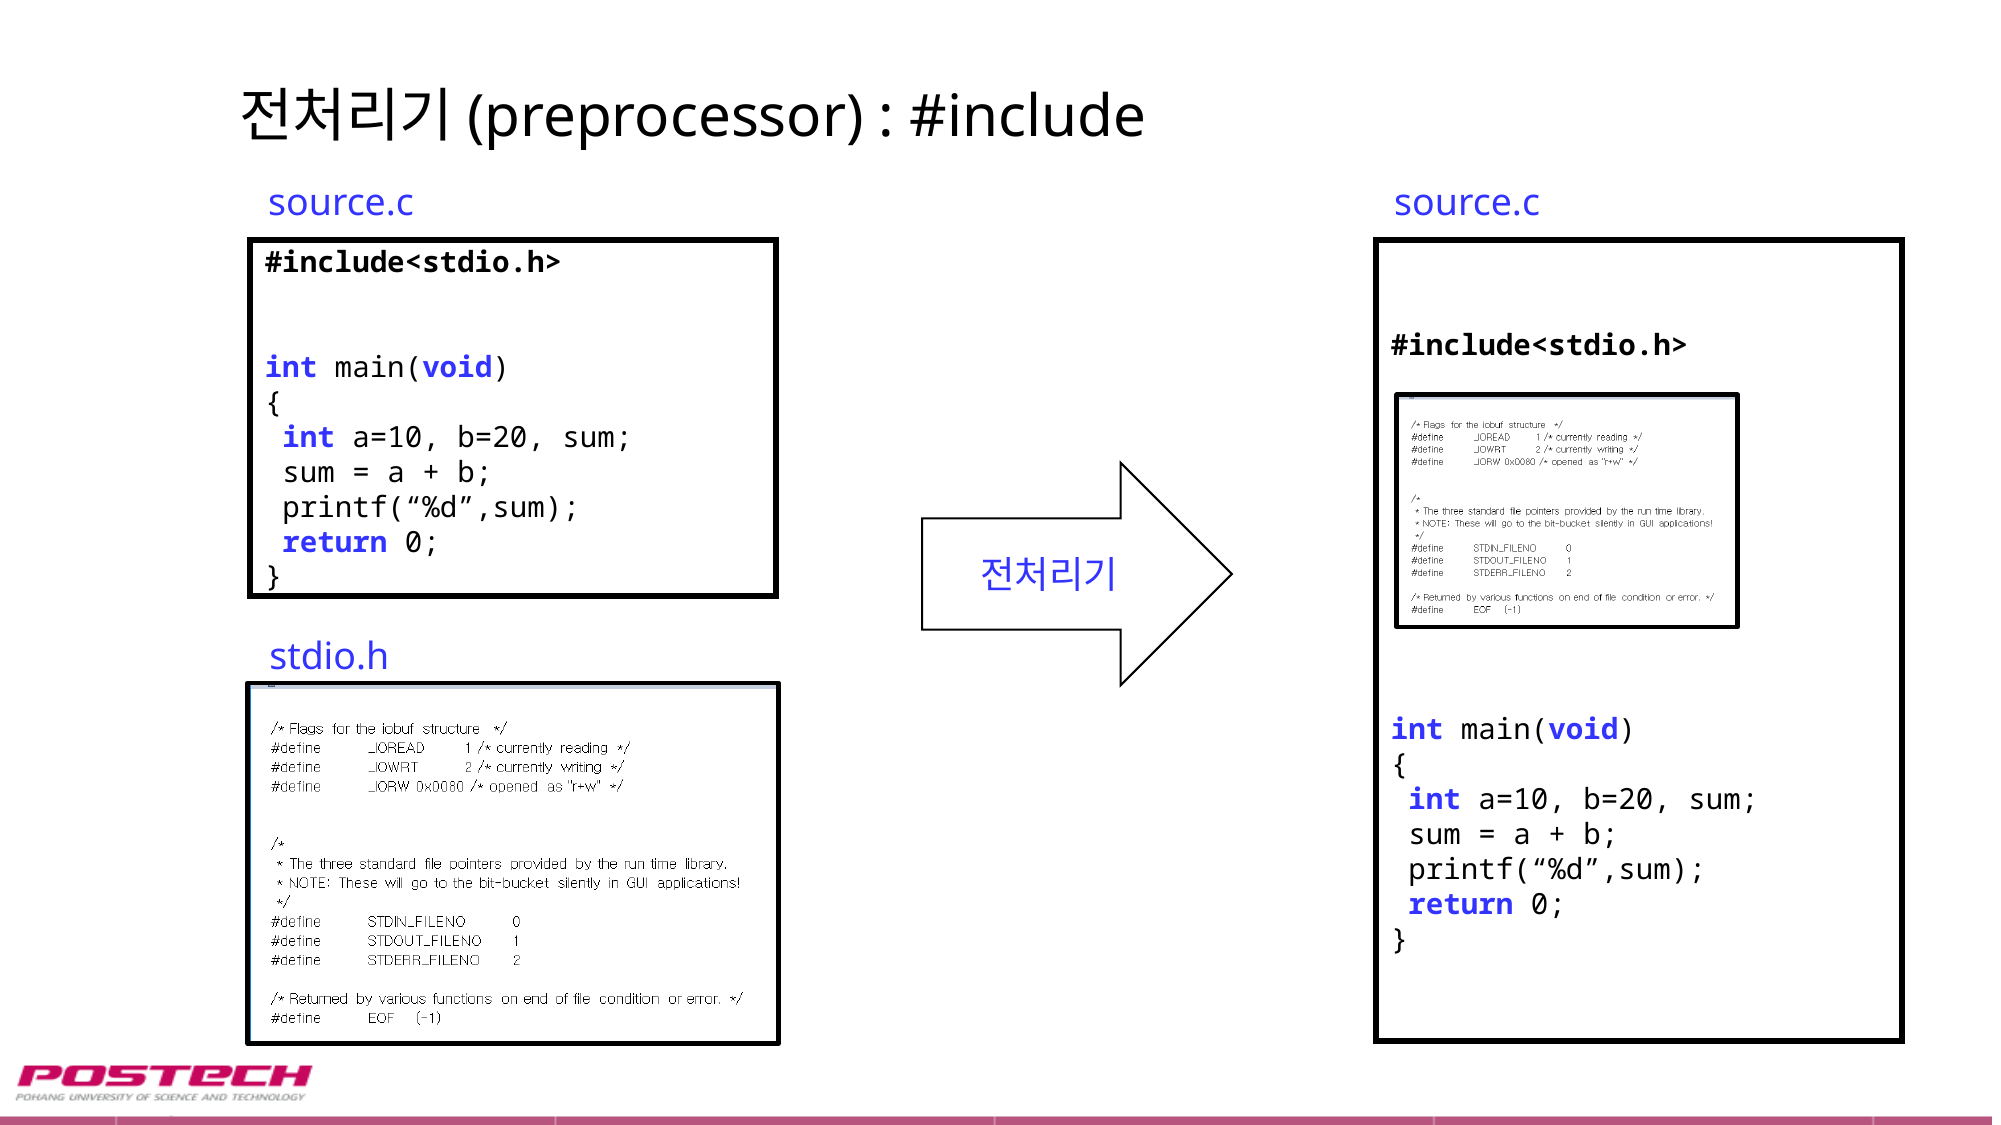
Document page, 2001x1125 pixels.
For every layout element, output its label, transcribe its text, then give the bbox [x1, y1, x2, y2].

picture [0, 1115, 1992, 1125]
picture [0, 1047, 320, 1105]
text_box source.c [253, 170, 430, 230]
text_box source.c [1379, 170, 1556, 230]
text_box #include<stdio.h> int main(void) { int a=10, b=20, sum; sum = a + b; printf(“%d”,sum); return 0; } [249, 239, 777, 597]
picture [250, 685, 777, 1042]
picture [1398, 397, 1736, 625]
text_box stdio.h [254, 624, 405, 685]
title 전처리기(preprocessor) : #include [204, 53, 1589, 173]
text_box #include<stdio.h> int main(void) { int a=10, b=20, sum; sum = a + b; printf(“%d”,sum); return 0; } [1375, 239, 1903, 1042]
text_box 전처리기 [921, 460, 1234, 688]
